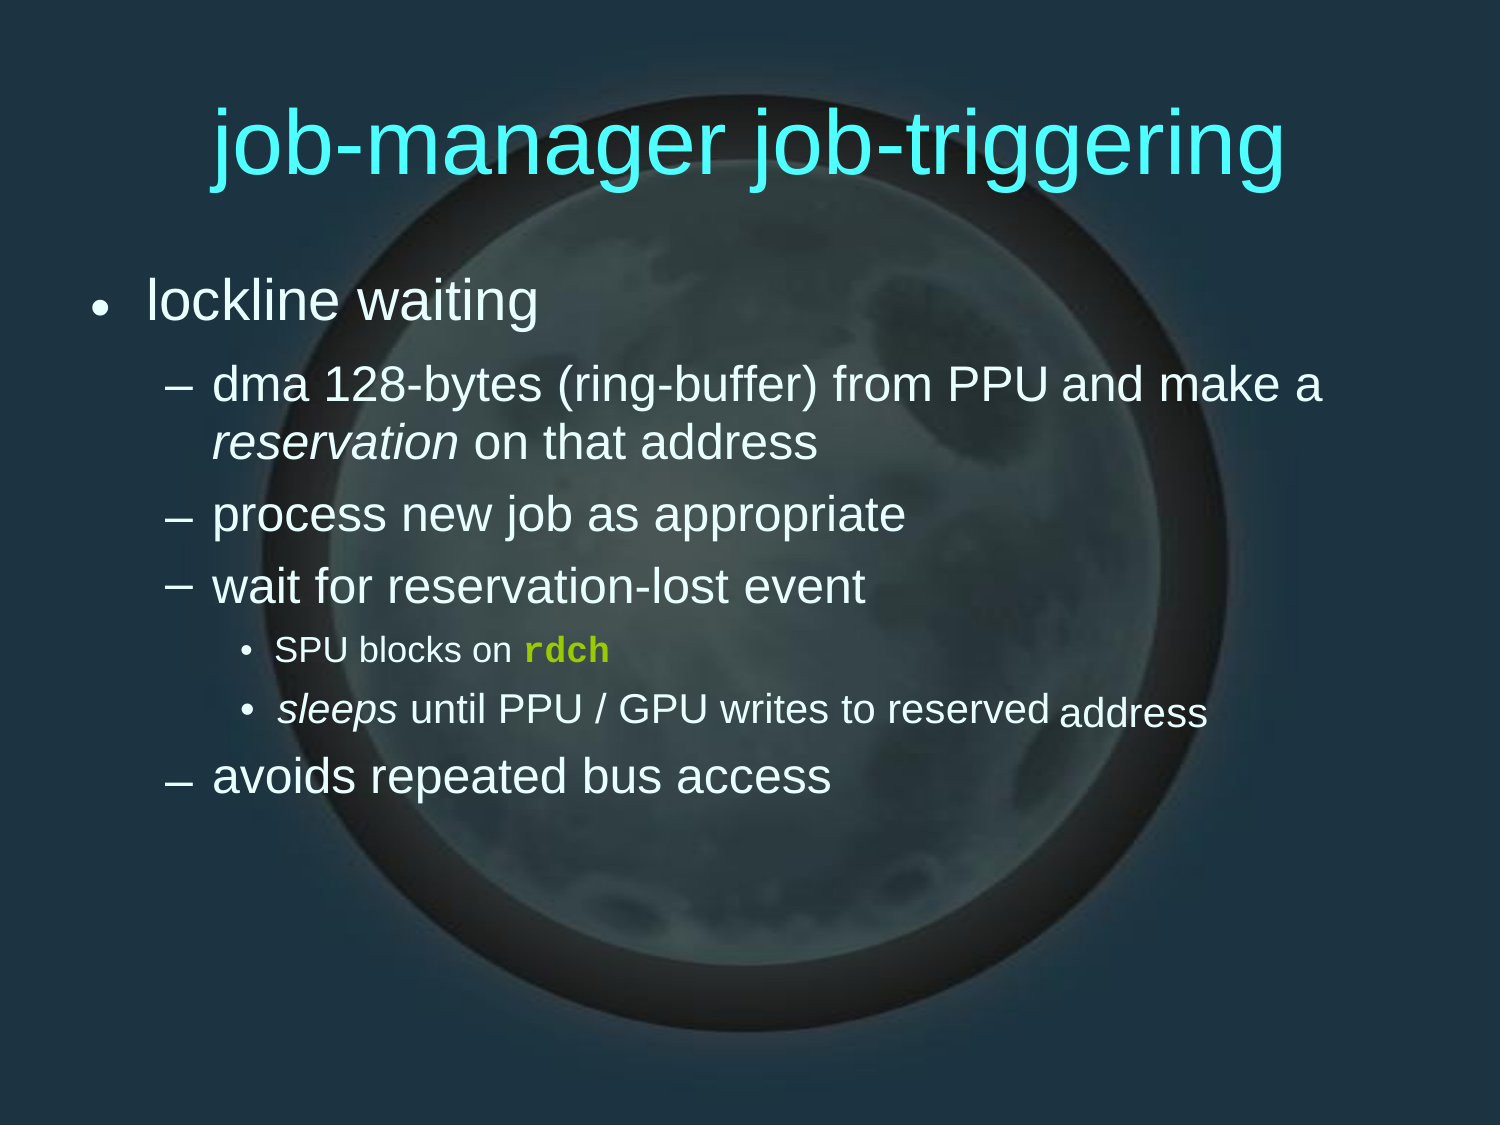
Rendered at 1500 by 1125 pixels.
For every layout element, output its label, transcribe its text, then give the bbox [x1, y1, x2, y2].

text_box a [1292, 358, 1333, 413]
text_box job-manager lockline waiting [144, 96, 744, 340]
text_box [0, 0, 1500, 1125]
text_box job-triggering [750, 96, 1304, 193]
text_box – – [162, 490, 203, 617]
text_box dma 128-bytes (ring-buffer) from PPU reservation on that address process new job as appropriate wait for reservation-lost event • SPU blocks on rdch • sleeps until PPU / GPU writes to reserved avoids repeated bus access [209, 358, 1057, 809]
text_box – [162, 754, 203, 809]
text_box and make [1059, 358, 1291, 413]
text_box address [1057, 690, 1217, 737]
text_box – [162, 358, 203, 413]
text_box • [87, 277, 122, 340]
